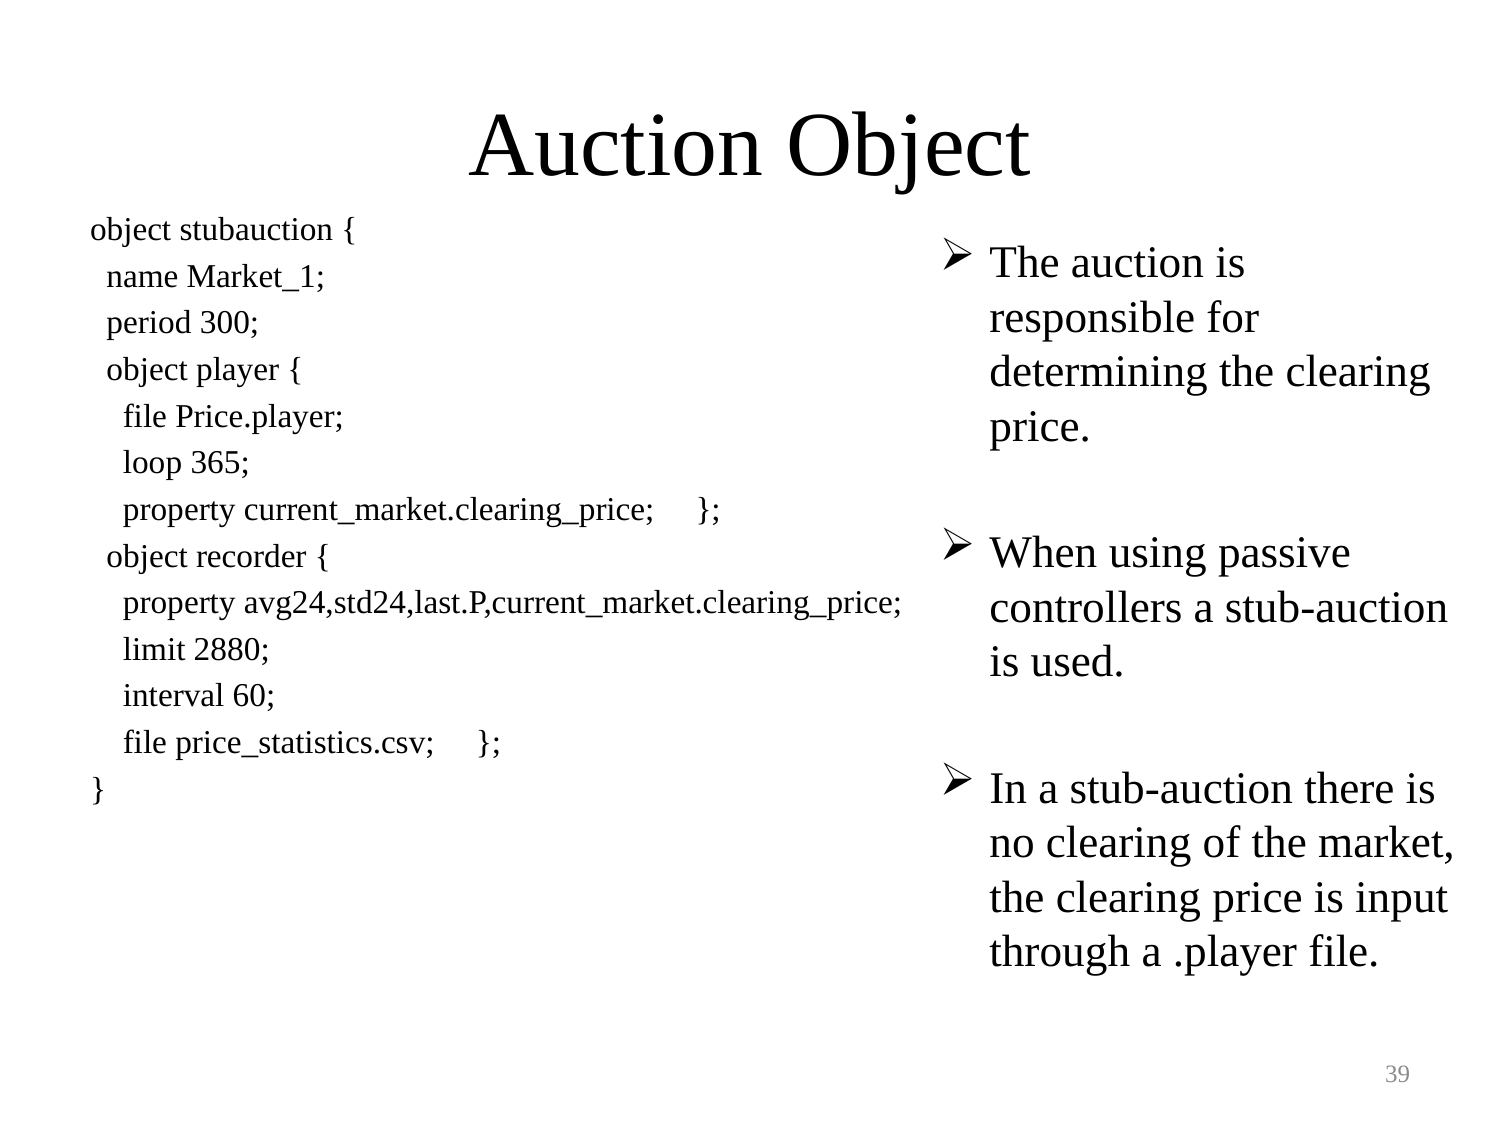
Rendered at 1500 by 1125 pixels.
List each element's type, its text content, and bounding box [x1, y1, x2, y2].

list object stubauction { name Market_1; period 300; object player { file Price.player; loop 365; property current_market.clearing_price; }; object recorder { property avg24,std24,last.P,current_market.clearing_price; limit 2880; interval 60; file price_statistics.csv; }; } [75, 200, 925, 1125]
title Auction Object [75, 45, 1425, 224]
text_box The auction is responsible for determining the clearing price. When using passive controllers a stub-auction is used. In a stub-auction there is no clearing of the market, the clearing price is input through a .player file. [924, 224, 1475, 1038]
slide_number 39 [1074, 1042, 1425, 1103]
